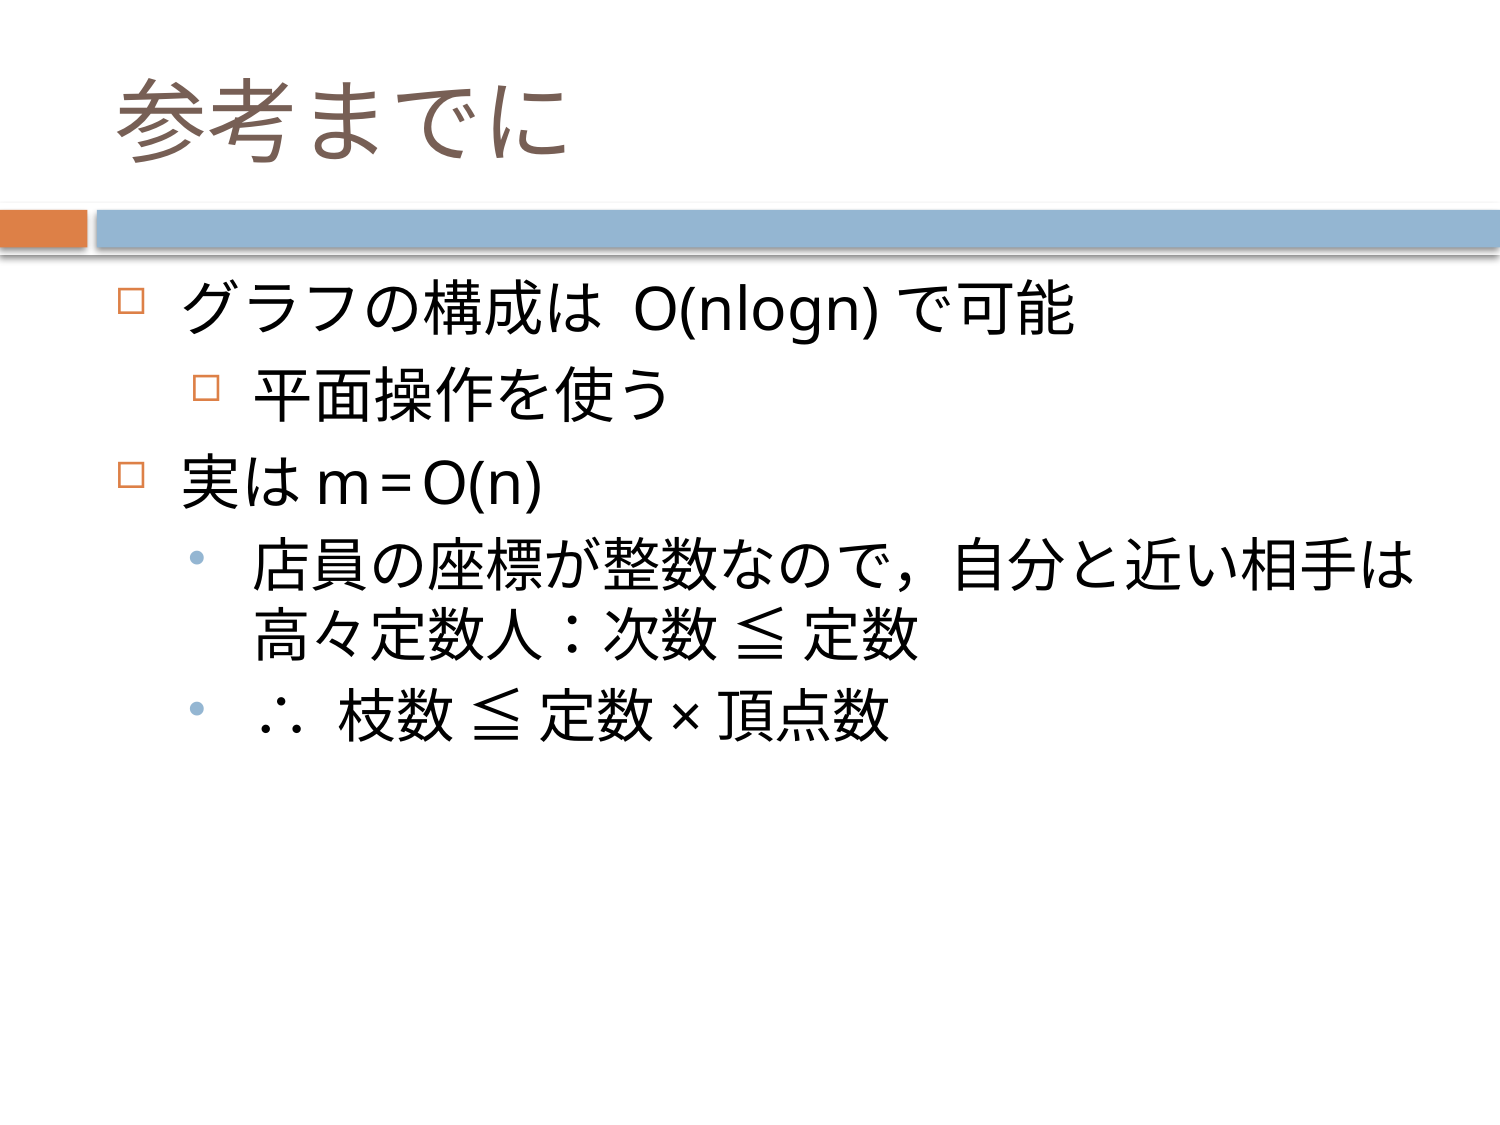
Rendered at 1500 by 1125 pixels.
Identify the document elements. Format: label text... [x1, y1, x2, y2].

text_box グラフの構成は O(nlogn)で可能 平面操作を使う 実は m = O(n) 店員の座標が整数なので，自分と近い相手は高々定数人：次数 ≦ 定数 ∴ 枝数 ≦ 定数×頂点数 [100, 262, 1438, 1000]
title 参考までに [100, 37, 1439, 201]
